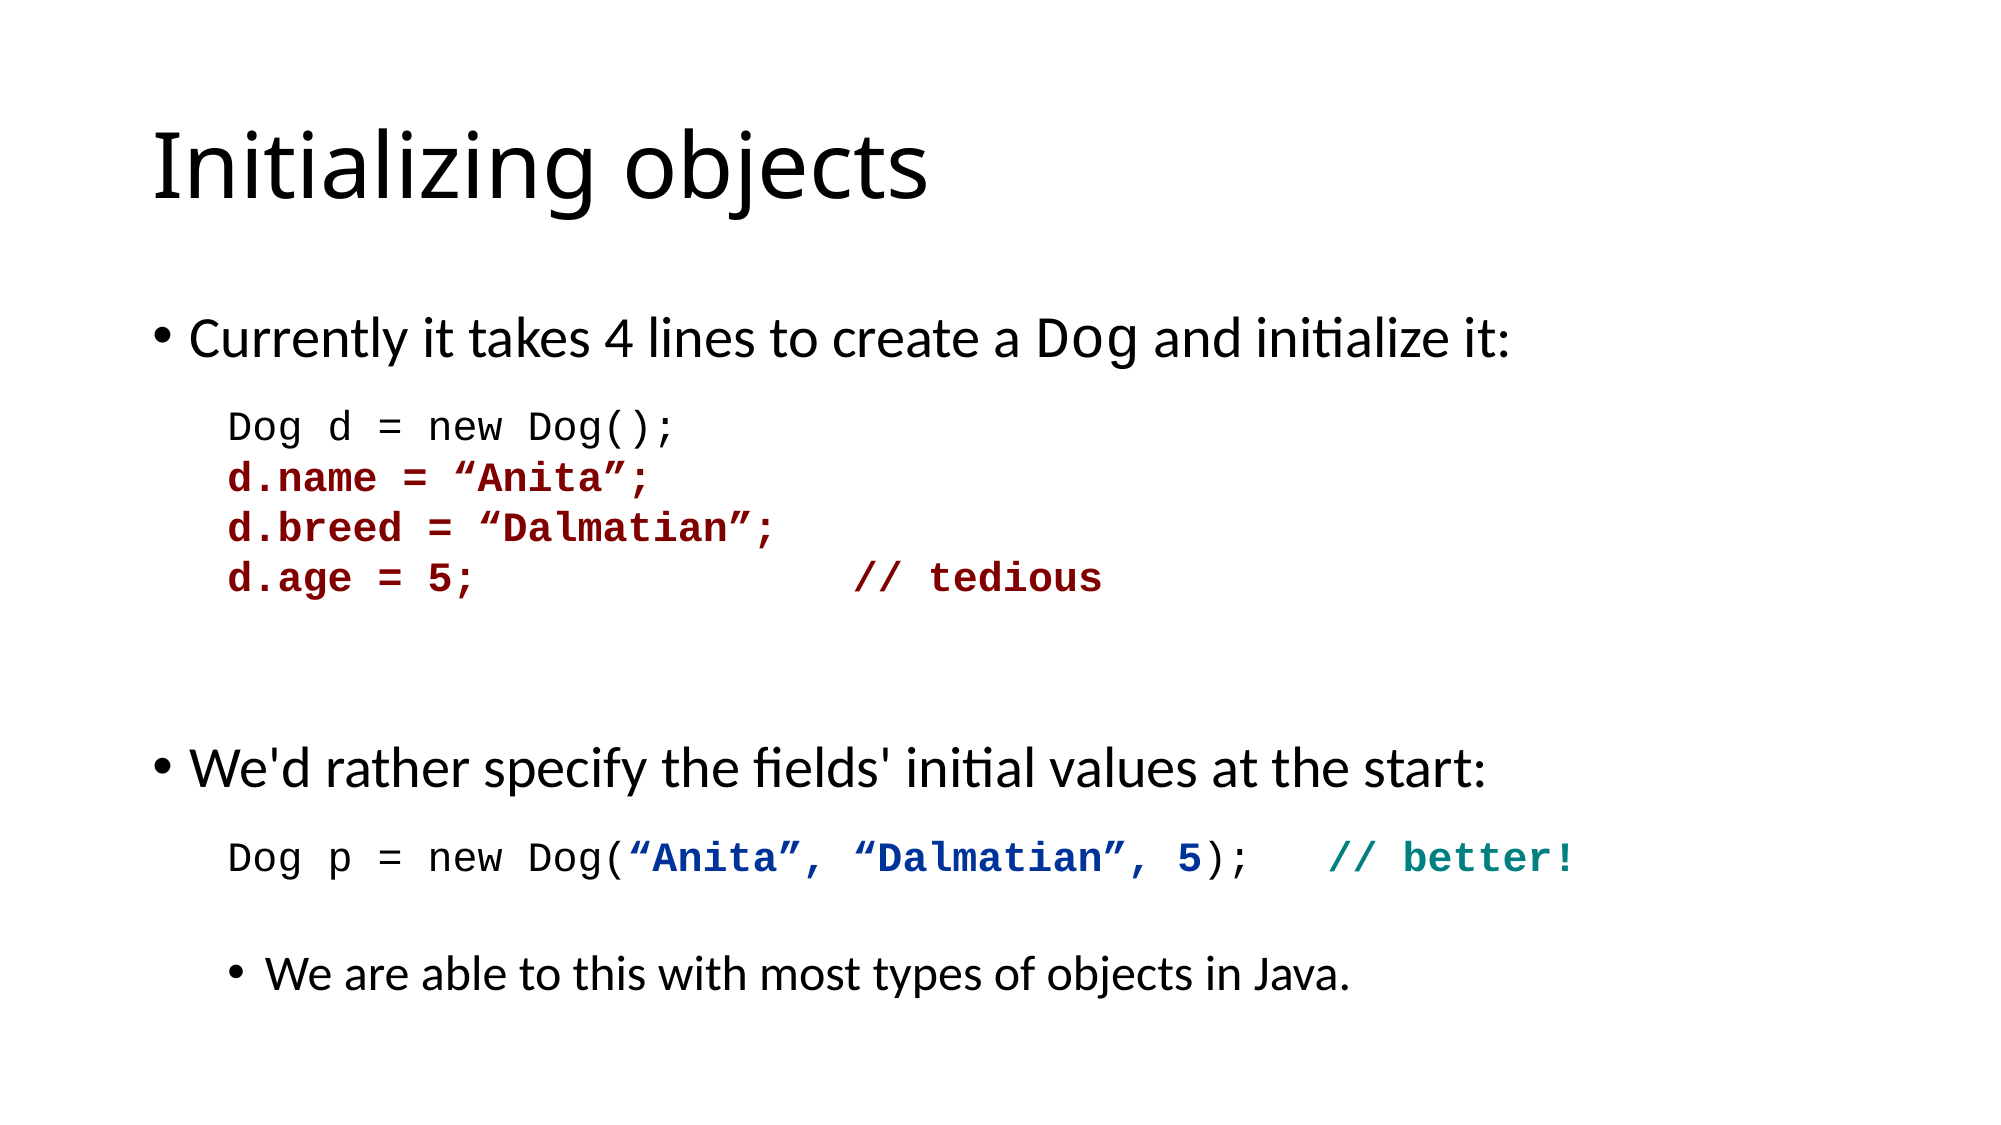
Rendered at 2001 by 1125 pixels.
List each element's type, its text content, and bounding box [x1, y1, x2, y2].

list Currently it takes 4 lines to create a Dog and initialize it: Dog d = new Dog(); d.name = “Anita”; d.breed = “Dalmatian”; d.age = 5; // tedious We'd rather specify the fields' initial values at the start: Dog p = new Dog(“Anita”, “Dalmatian”, 5); // better! We are able to this with most types of objects in Java. [137, 299, 1863, 1014]
title Initializing objects [137, 59, 1863, 278]
